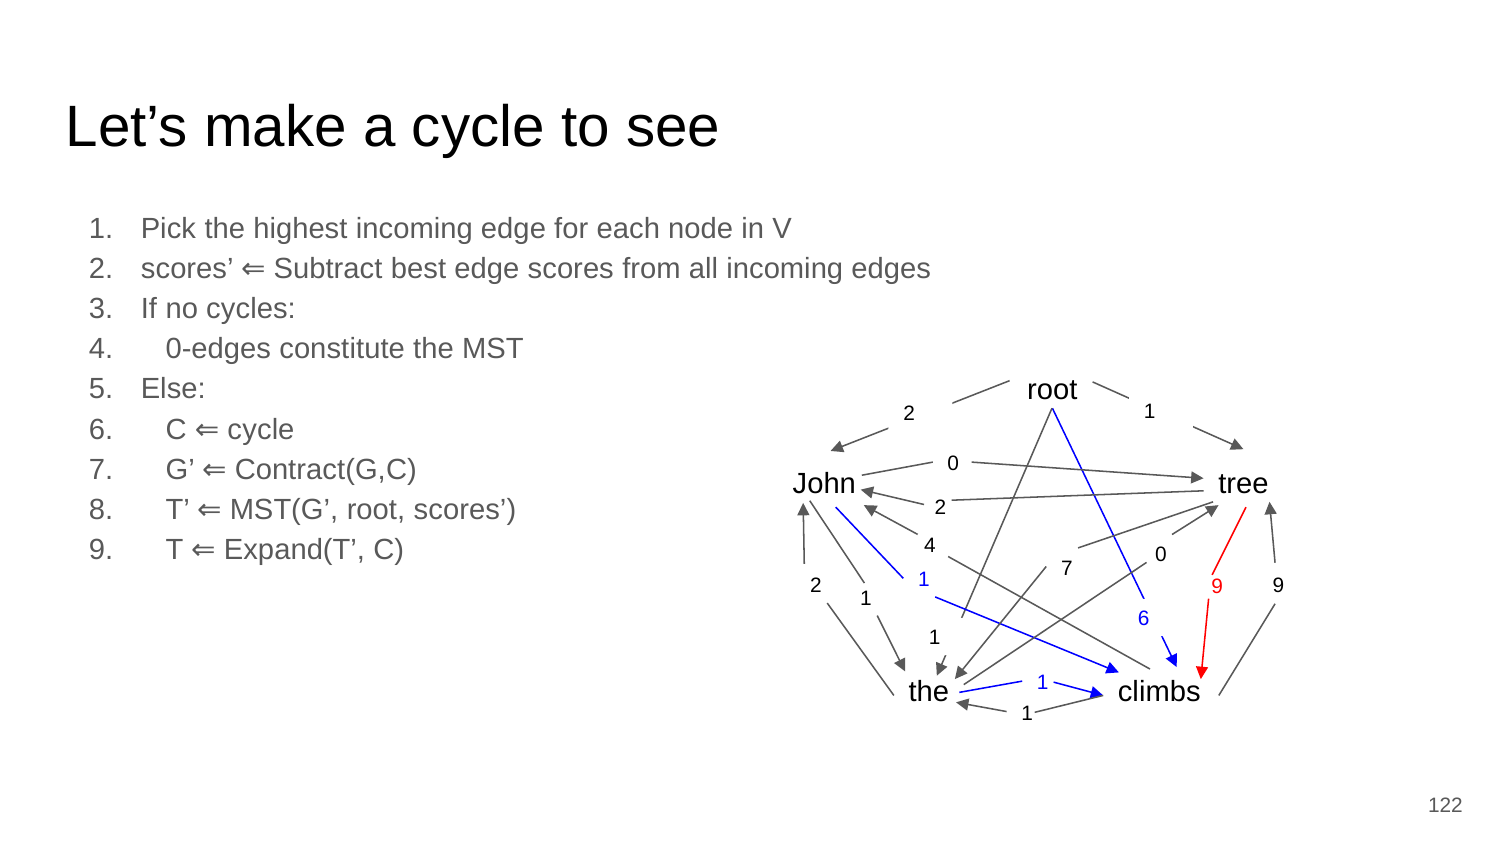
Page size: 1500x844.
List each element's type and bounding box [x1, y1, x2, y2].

text_box [777, 355, 1322, 734]
text_box [51, 72, 1449, 167]
text_box [1387, 771, 1478, 836]
text_box [51, 188, 1449, 323]
